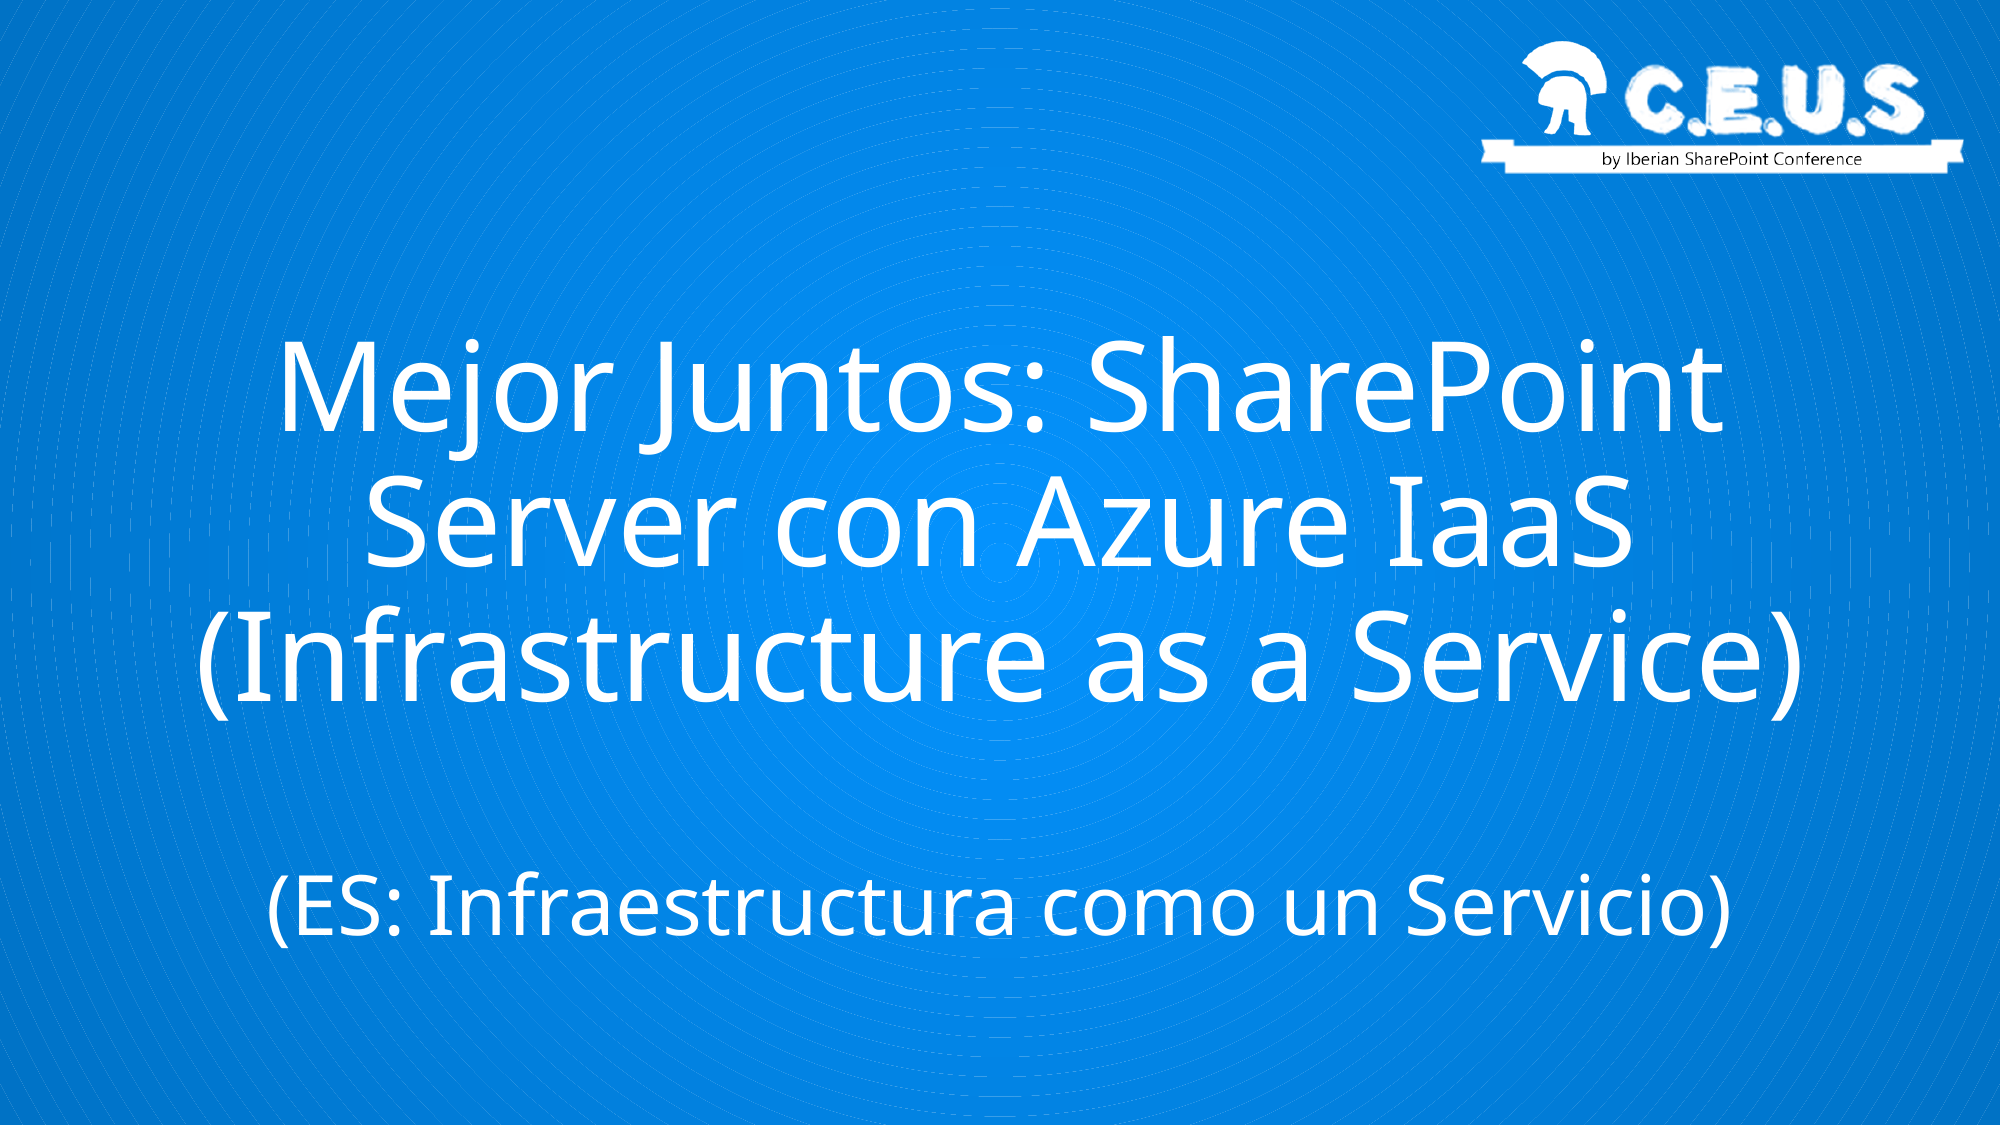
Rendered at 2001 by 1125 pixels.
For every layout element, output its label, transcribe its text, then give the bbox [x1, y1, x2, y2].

title Mejor Juntos: SharePoint Server con Azure IaaS (Infrastructure as a Service) (ES: Infraestructura como un Servicio) [137, 248, 1863, 1029]
picture [1464, 23, 1975, 194]
